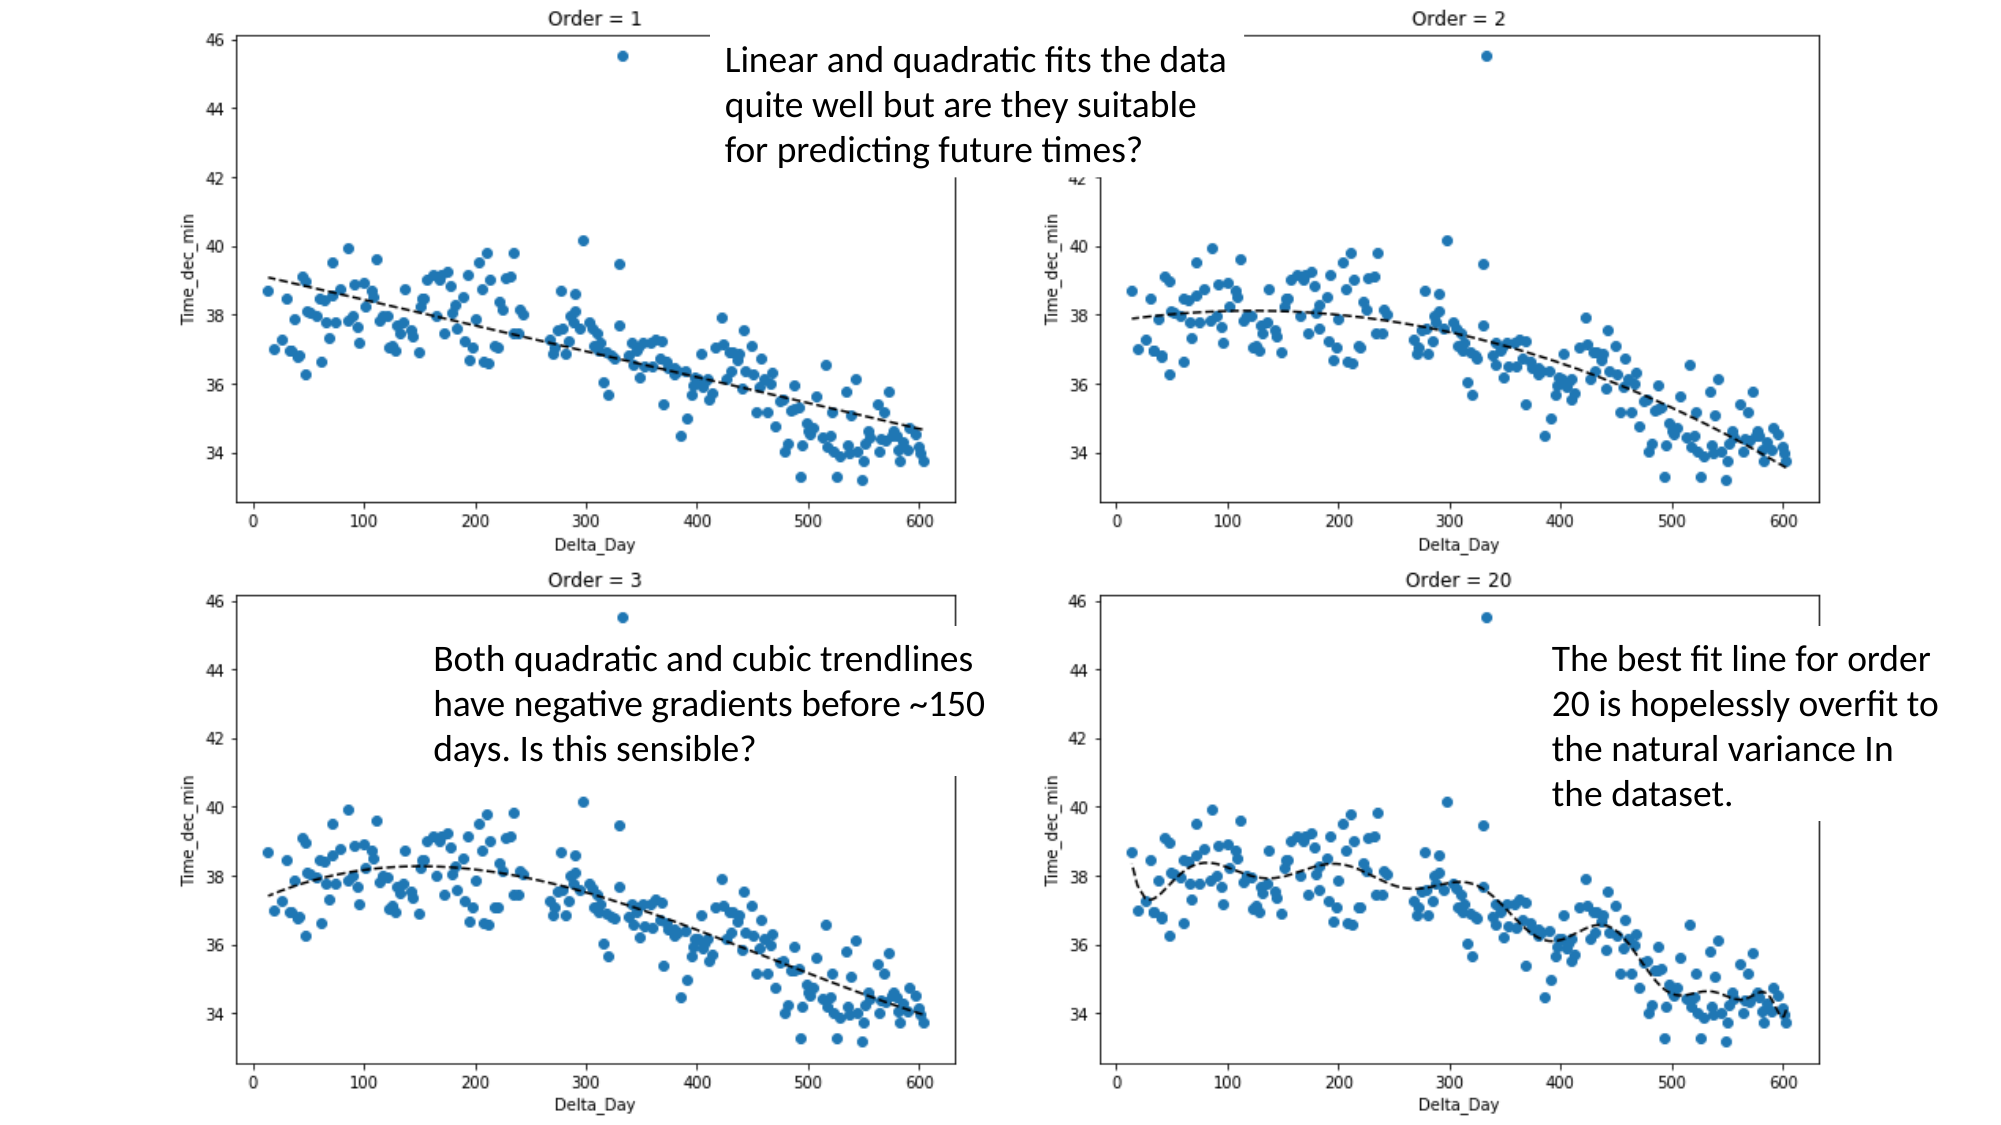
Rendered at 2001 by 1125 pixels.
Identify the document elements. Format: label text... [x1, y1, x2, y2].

picture [170, 0, 1830, 1125]
text_box The best fit line for order 20 is hopelessly overfit to the natural variance In the dataset. [1830, 626, 1959, 821]
